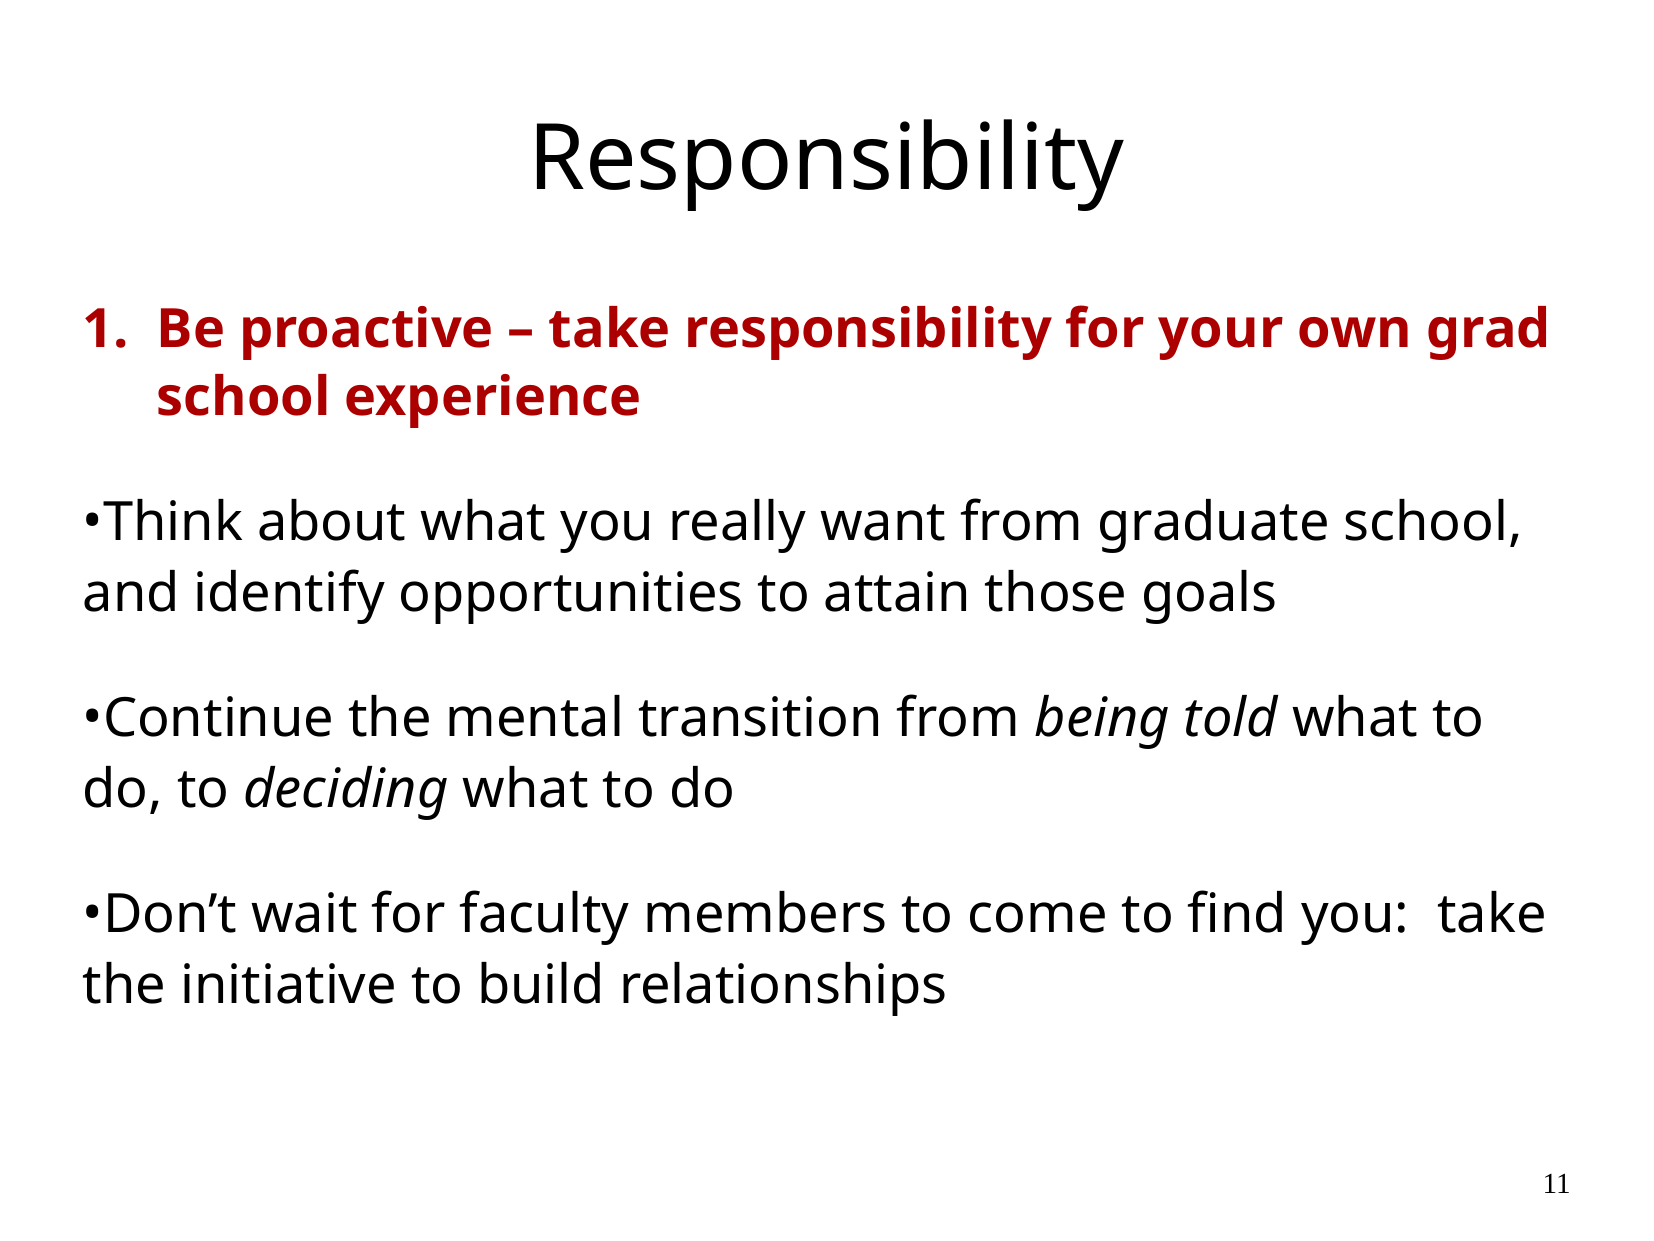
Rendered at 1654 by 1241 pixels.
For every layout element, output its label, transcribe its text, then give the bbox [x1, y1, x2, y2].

list 1. Be proactive – take responsibility for your own grad school experience Think about what you really want from graduate school, and identify opportunities to attain those goals Continue the mental transition from being told what to do, to deciding what to do Don’t wait for faculty members to come to find you: take the initiative to build relationships [82, 290, 1571, 1015]
title Responsibility [82, 49, 1571, 257]
slide_number 11 [1185, 1129, 1571, 1216]
